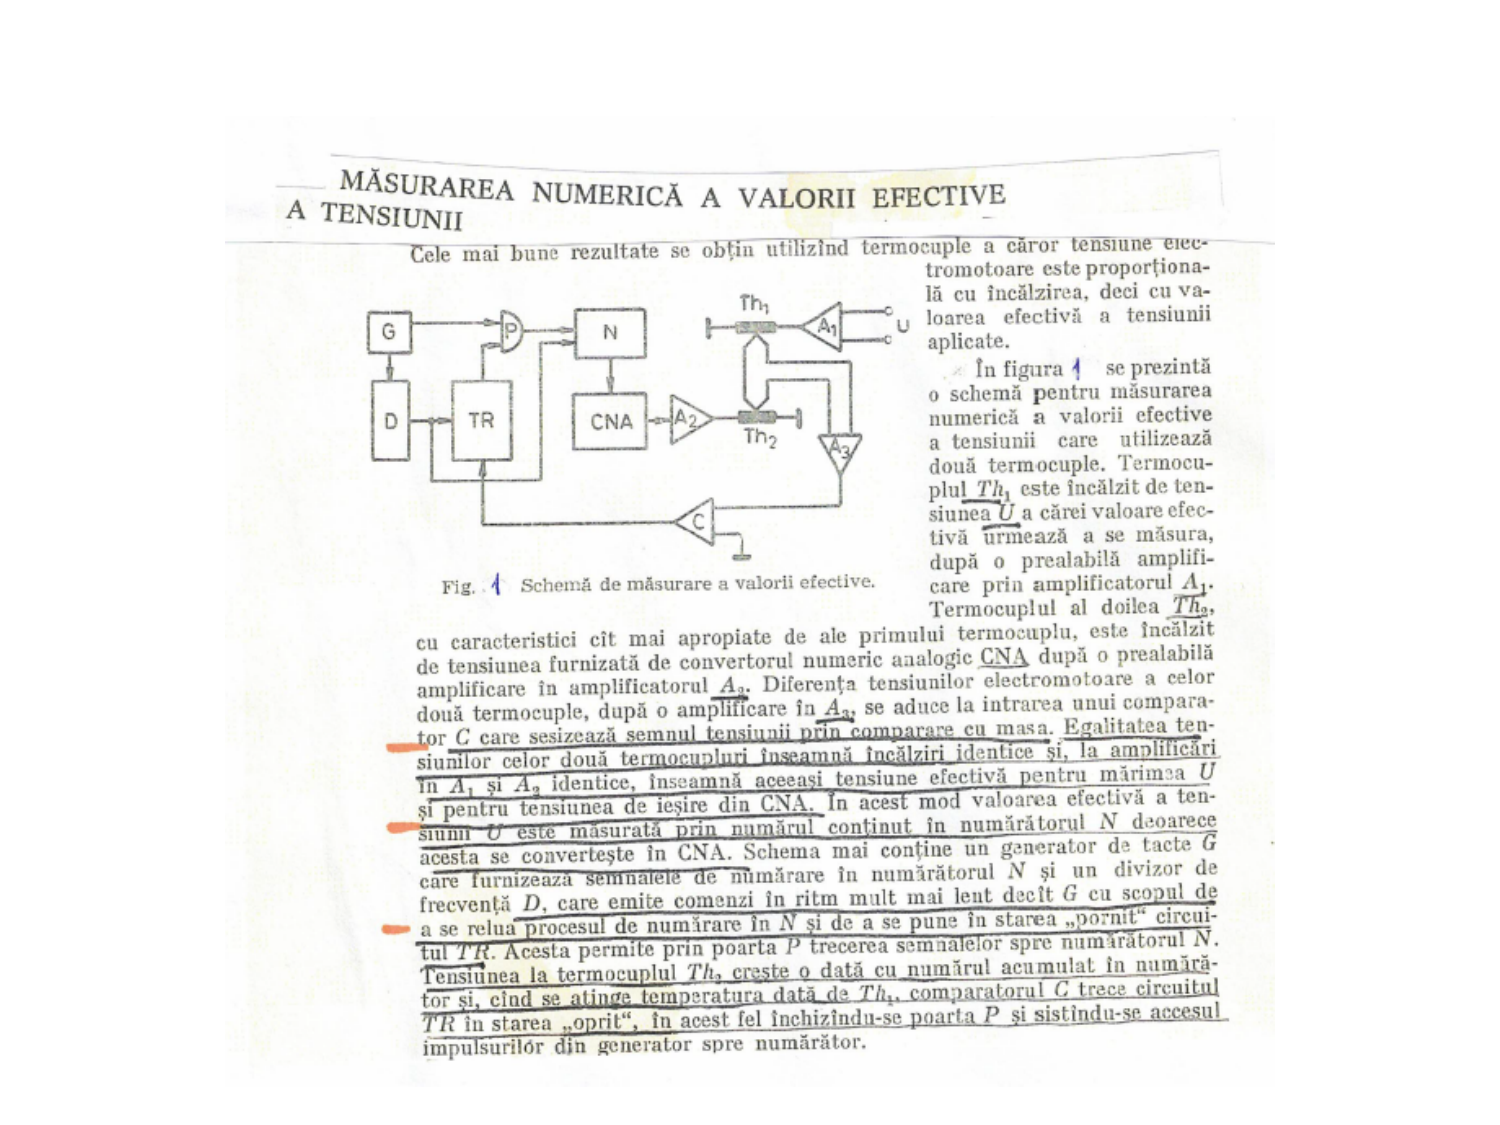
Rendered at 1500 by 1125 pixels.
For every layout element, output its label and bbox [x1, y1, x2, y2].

picture [224, 116, 1276, 1087]
